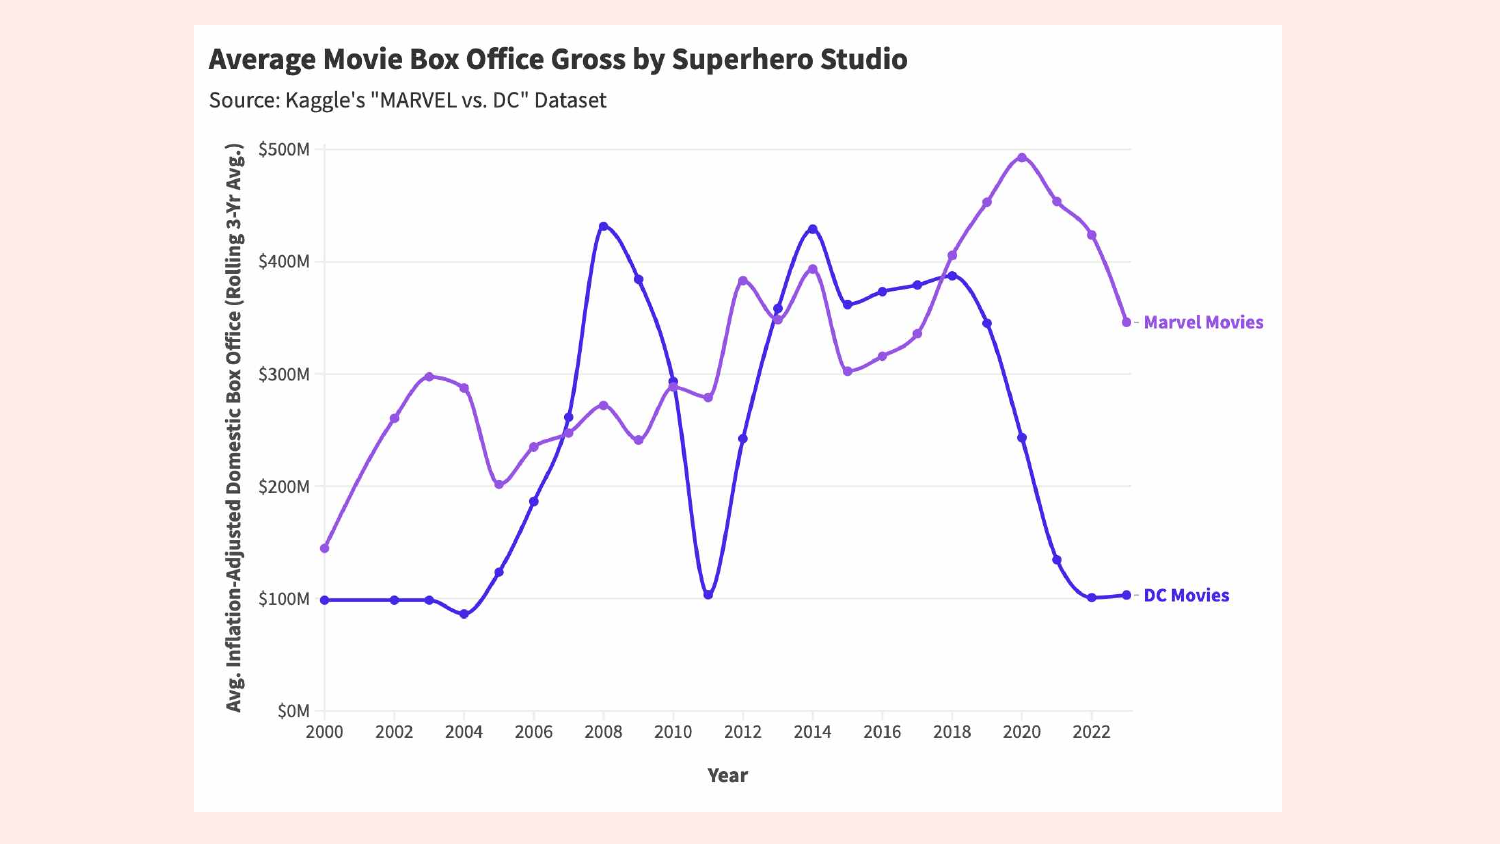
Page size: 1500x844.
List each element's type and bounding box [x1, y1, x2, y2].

picture [194, 25, 1282, 812]
